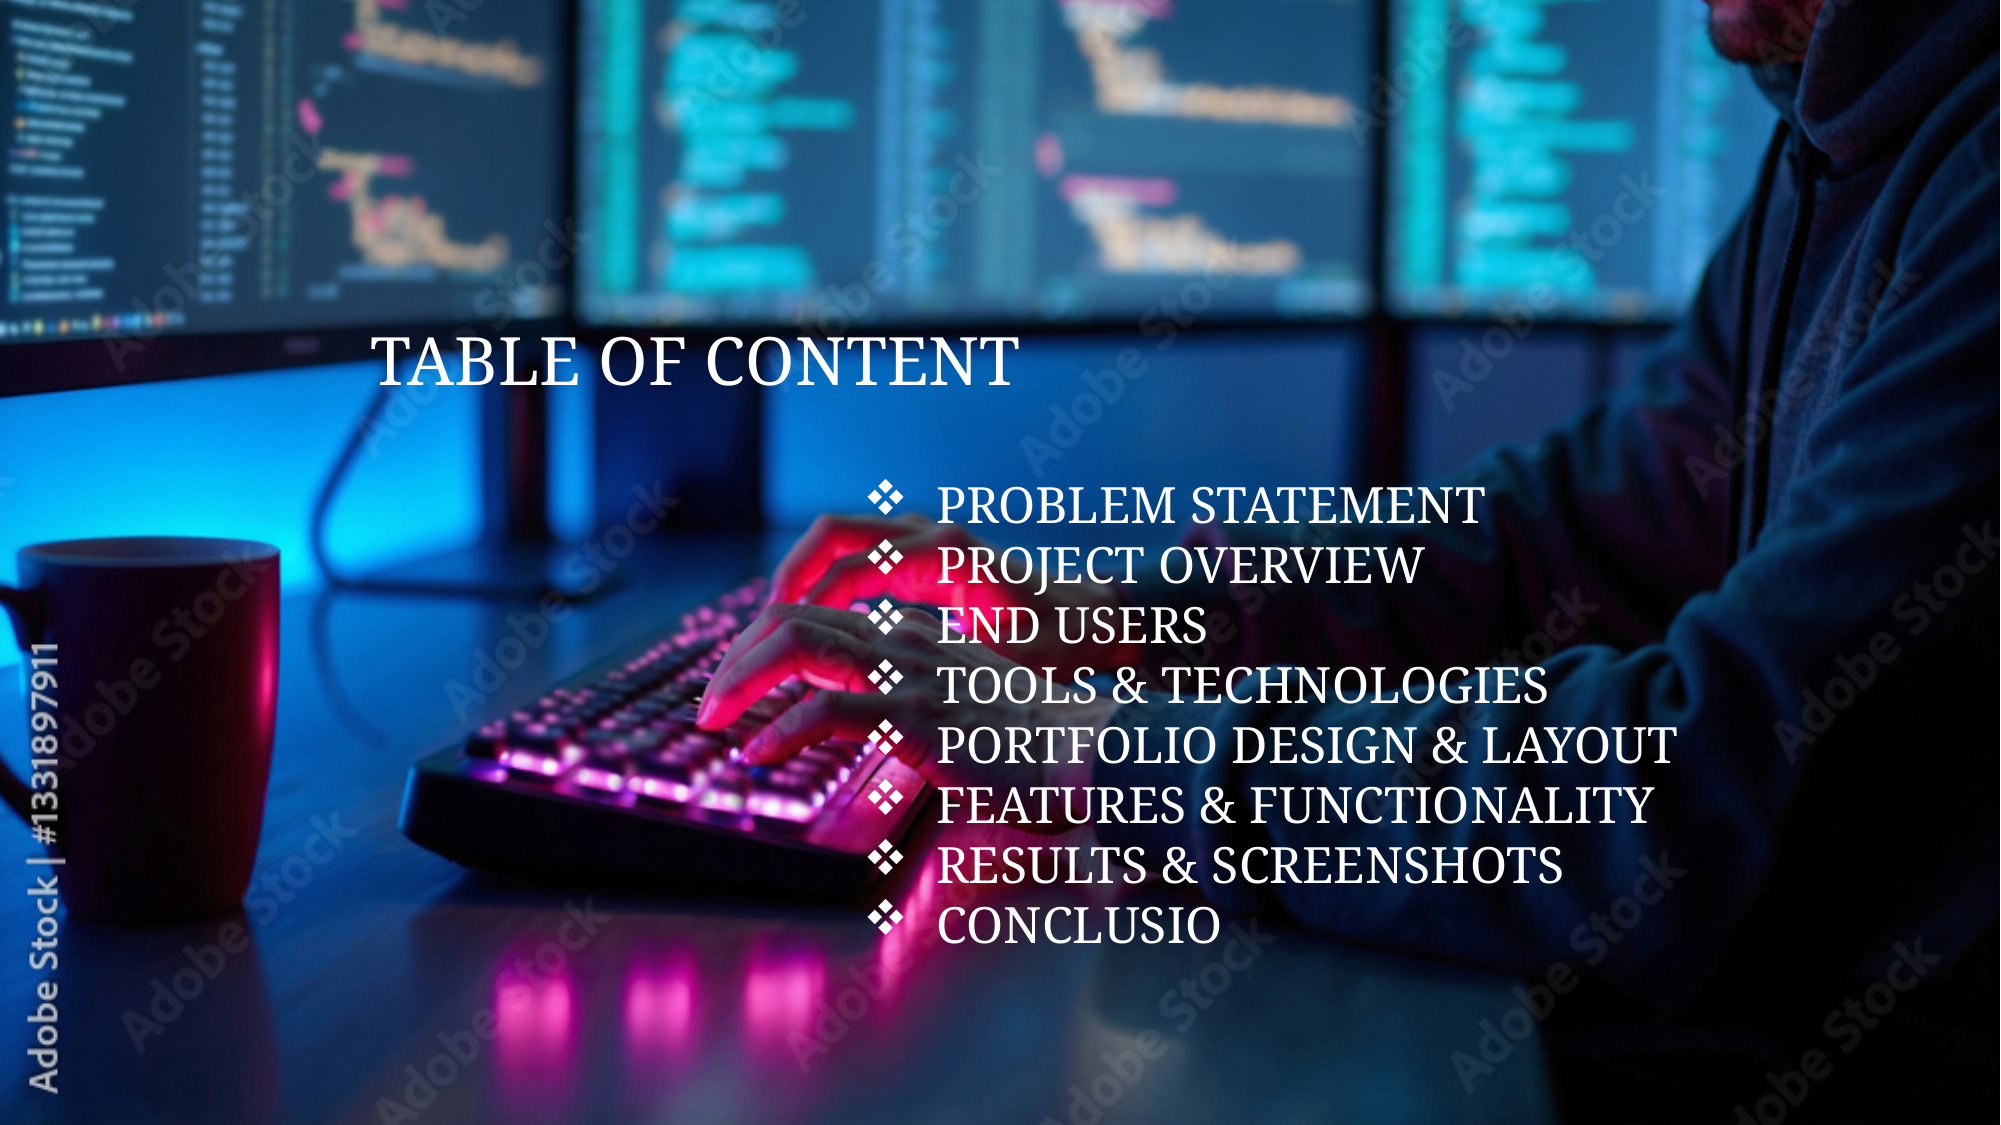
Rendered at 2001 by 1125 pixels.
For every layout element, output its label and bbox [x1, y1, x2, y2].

list [0, 0, 2000, 1125]
